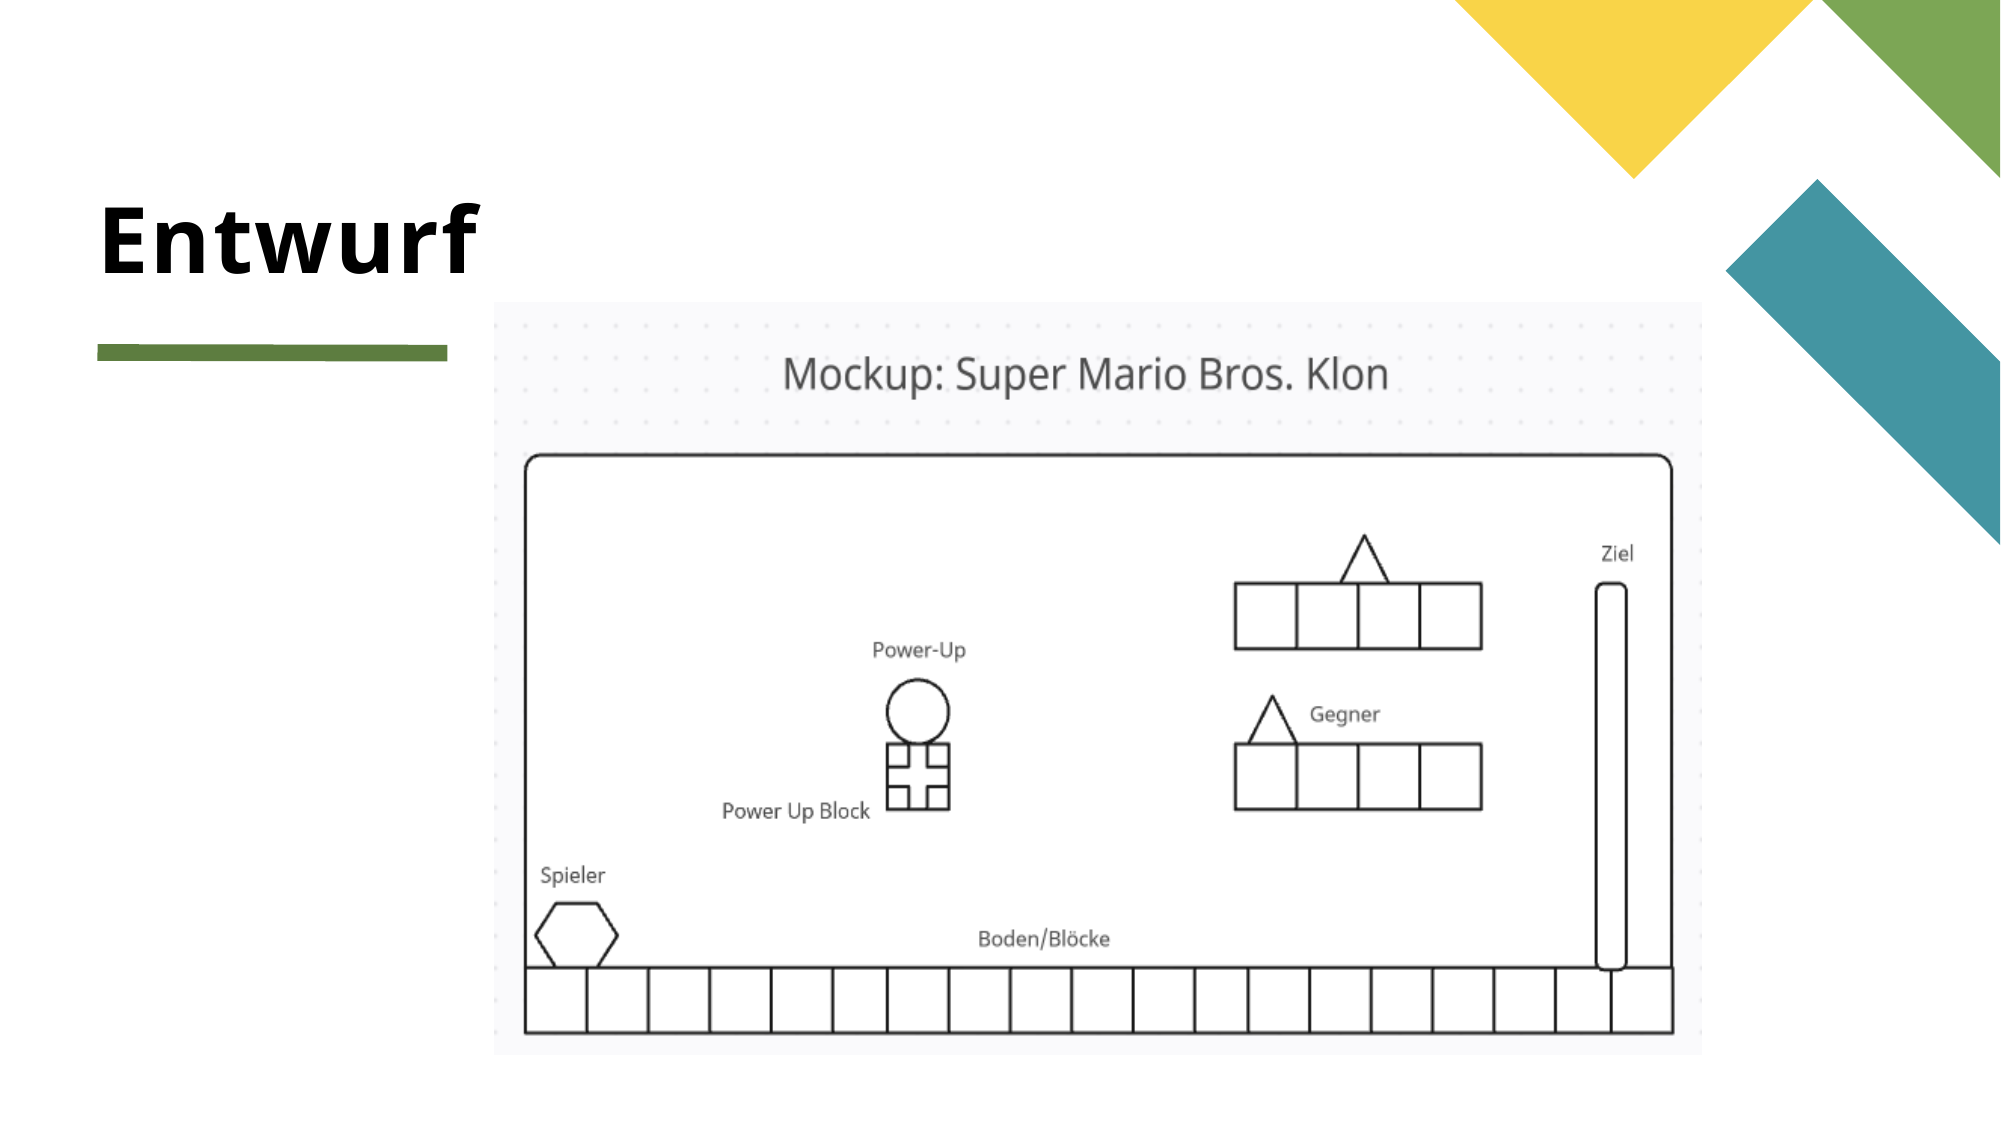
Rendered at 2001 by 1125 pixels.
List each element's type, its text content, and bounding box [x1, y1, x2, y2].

picture [494, 302, 1702, 1055]
title Entwurf [97, 45, 1702, 291]
